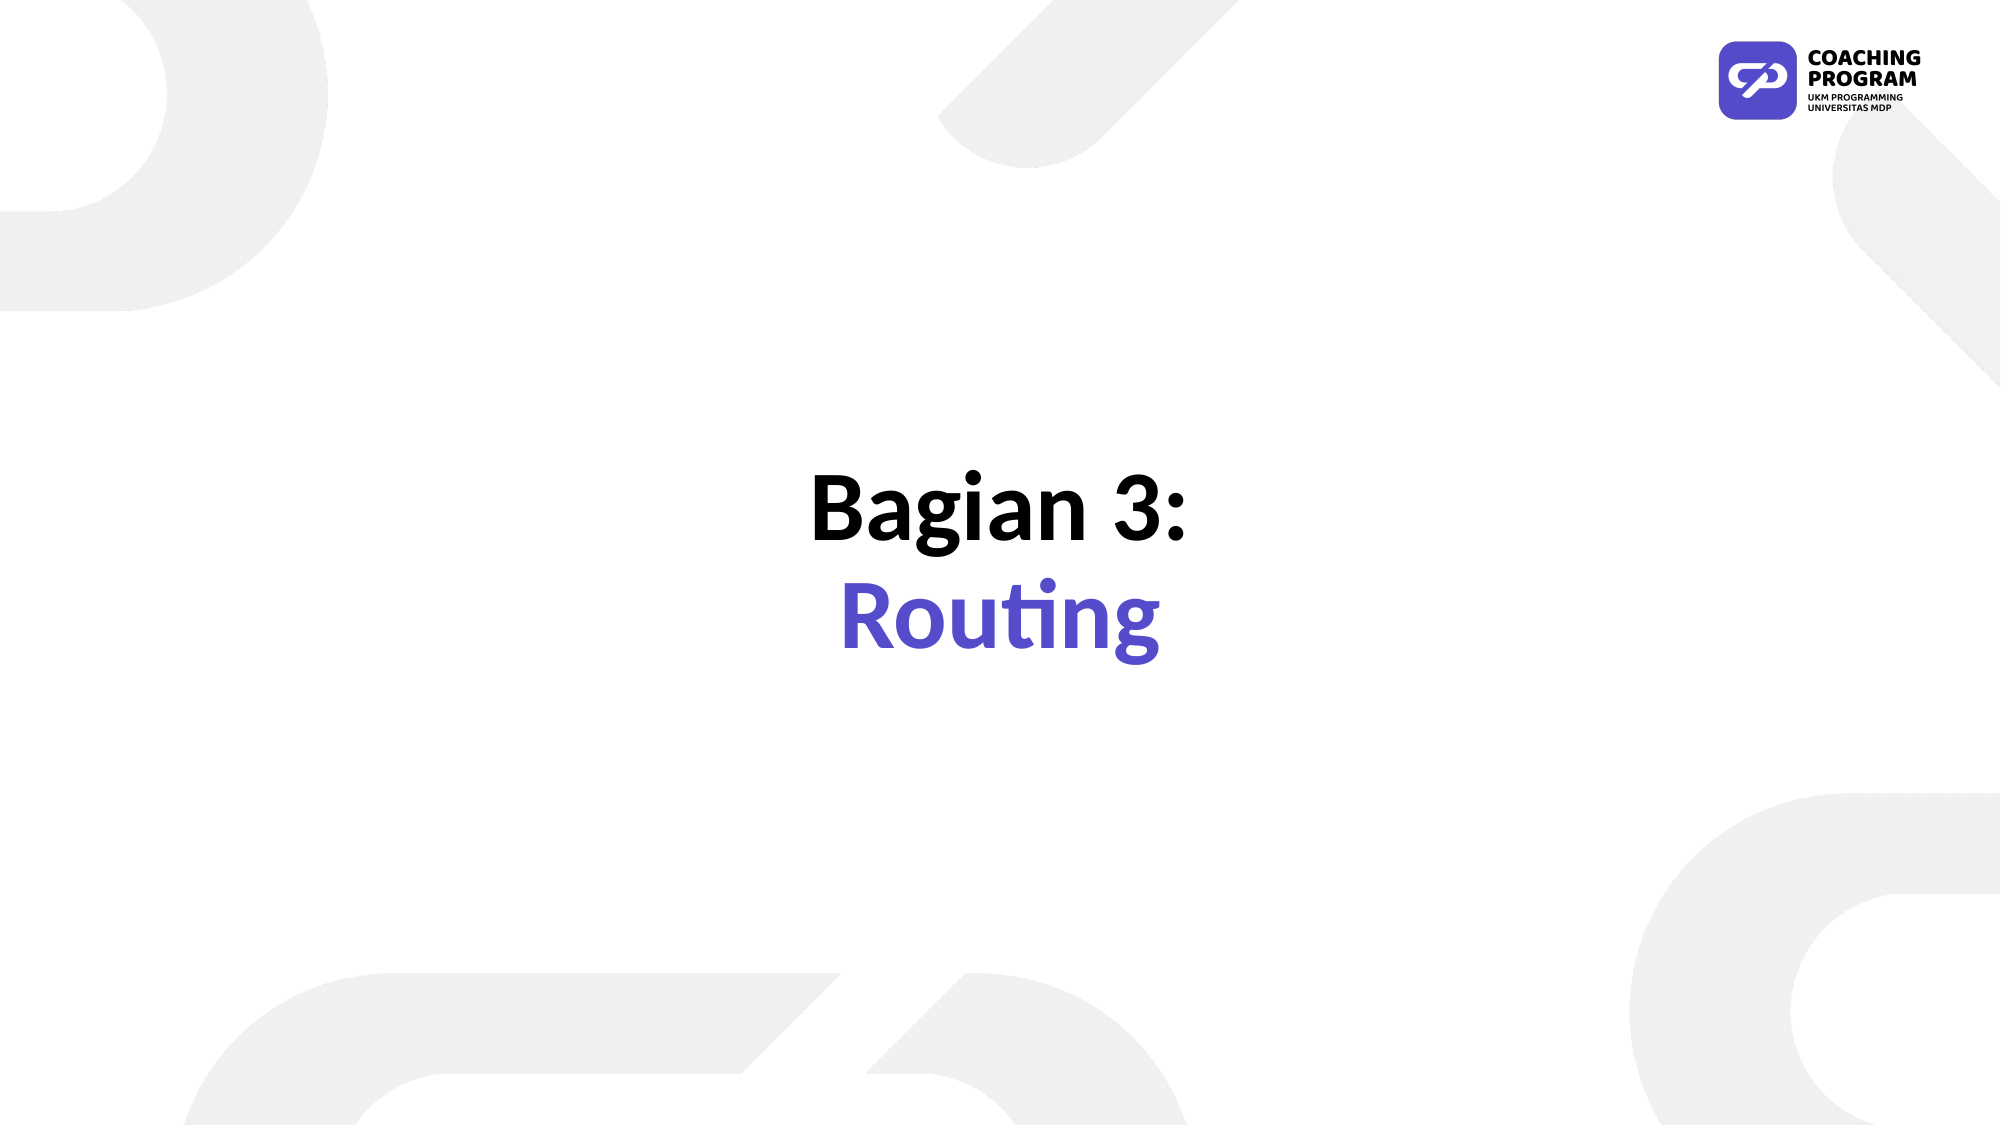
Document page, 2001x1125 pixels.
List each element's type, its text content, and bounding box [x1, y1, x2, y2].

picture [1716, 35, 1922, 126]
title Bagian 3: Routing [249, 290, 1750, 835]
